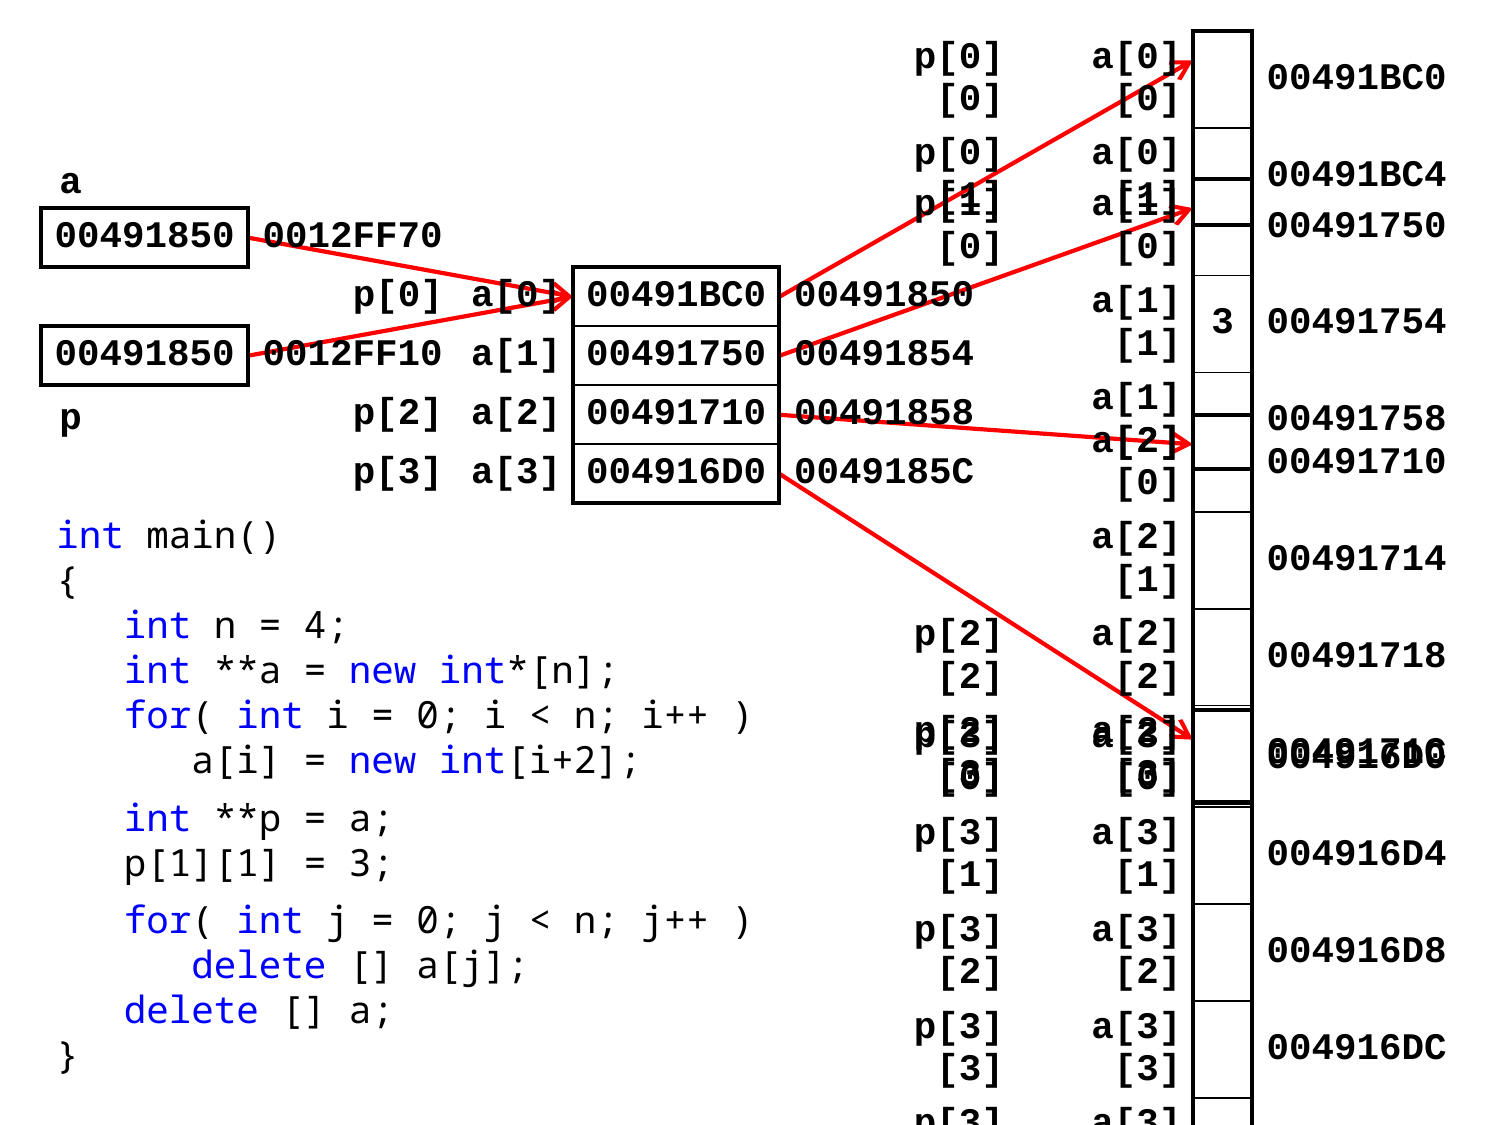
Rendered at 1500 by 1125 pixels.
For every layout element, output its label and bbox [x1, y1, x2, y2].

table_header [1254, 31, 1459, 128]
table_header [250, 208, 571, 385]
table_header [1195, 33, 1250, 127]
table_cell [1254, 275, 1459, 415]
table_cell [839, 512, 1191, 710]
table_cell [1195, 276, 1250, 372]
table_header [781, 179, 1191, 326]
table_header [1195, 712, 1250, 806]
table_header [1254, 415, 1459, 512]
table_cell [1254, 512, 1459, 710]
table_header [43, 328, 246, 383]
table_cell [337, 326, 571, 503]
table_header [1254, 179, 1459, 275]
table_header [1254, 710, 1459, 807]
table_cell [1195, 1002, 1250, 1097]
table_cell [575, 445, 777, 501]
table_cell [575, 386, 777, 443]
table_cell [1195, 905, 1250, 1000]
table_header [1195, 417, 1250, 511]
table_cell [575, 327, 777, 384]
table_header [1195, 181, 1250, 275]
table_header [575, 269, 777, 325]
table_cell [1195, 1099, 1250, 1125]
text_box [831, 262, 839, 267]
list [40, 503, 780, 1095]
table_cell [1254, 128, 1459, 179]
table_cell [1195, 373, 1250, 413]
table_header [839, 31, 1191, 128]
table_header [839, 415, 1191, 512]
table_cell [1195, 610, 1250, 705]
table_cell [781, 275, 1191, 503]
table_cell [839, 128, 1191, 179]
text_box [41, 149, 101, 208]
table_header [839, 710, 1191, 807]
table_header [43, 210, 246, 265]
text_box [41, 385, 101, 445]
table_cell [839, 807, 1191, 1125]
table_cell [1195, 513, 1250, 608]
table_cell [1254, 807, 1459, 1125]
text_box [824, 503, 839, 513]
table_cell [1195, 129, 1250, 177]
table_cell [1195, 808, 1250, 903]
